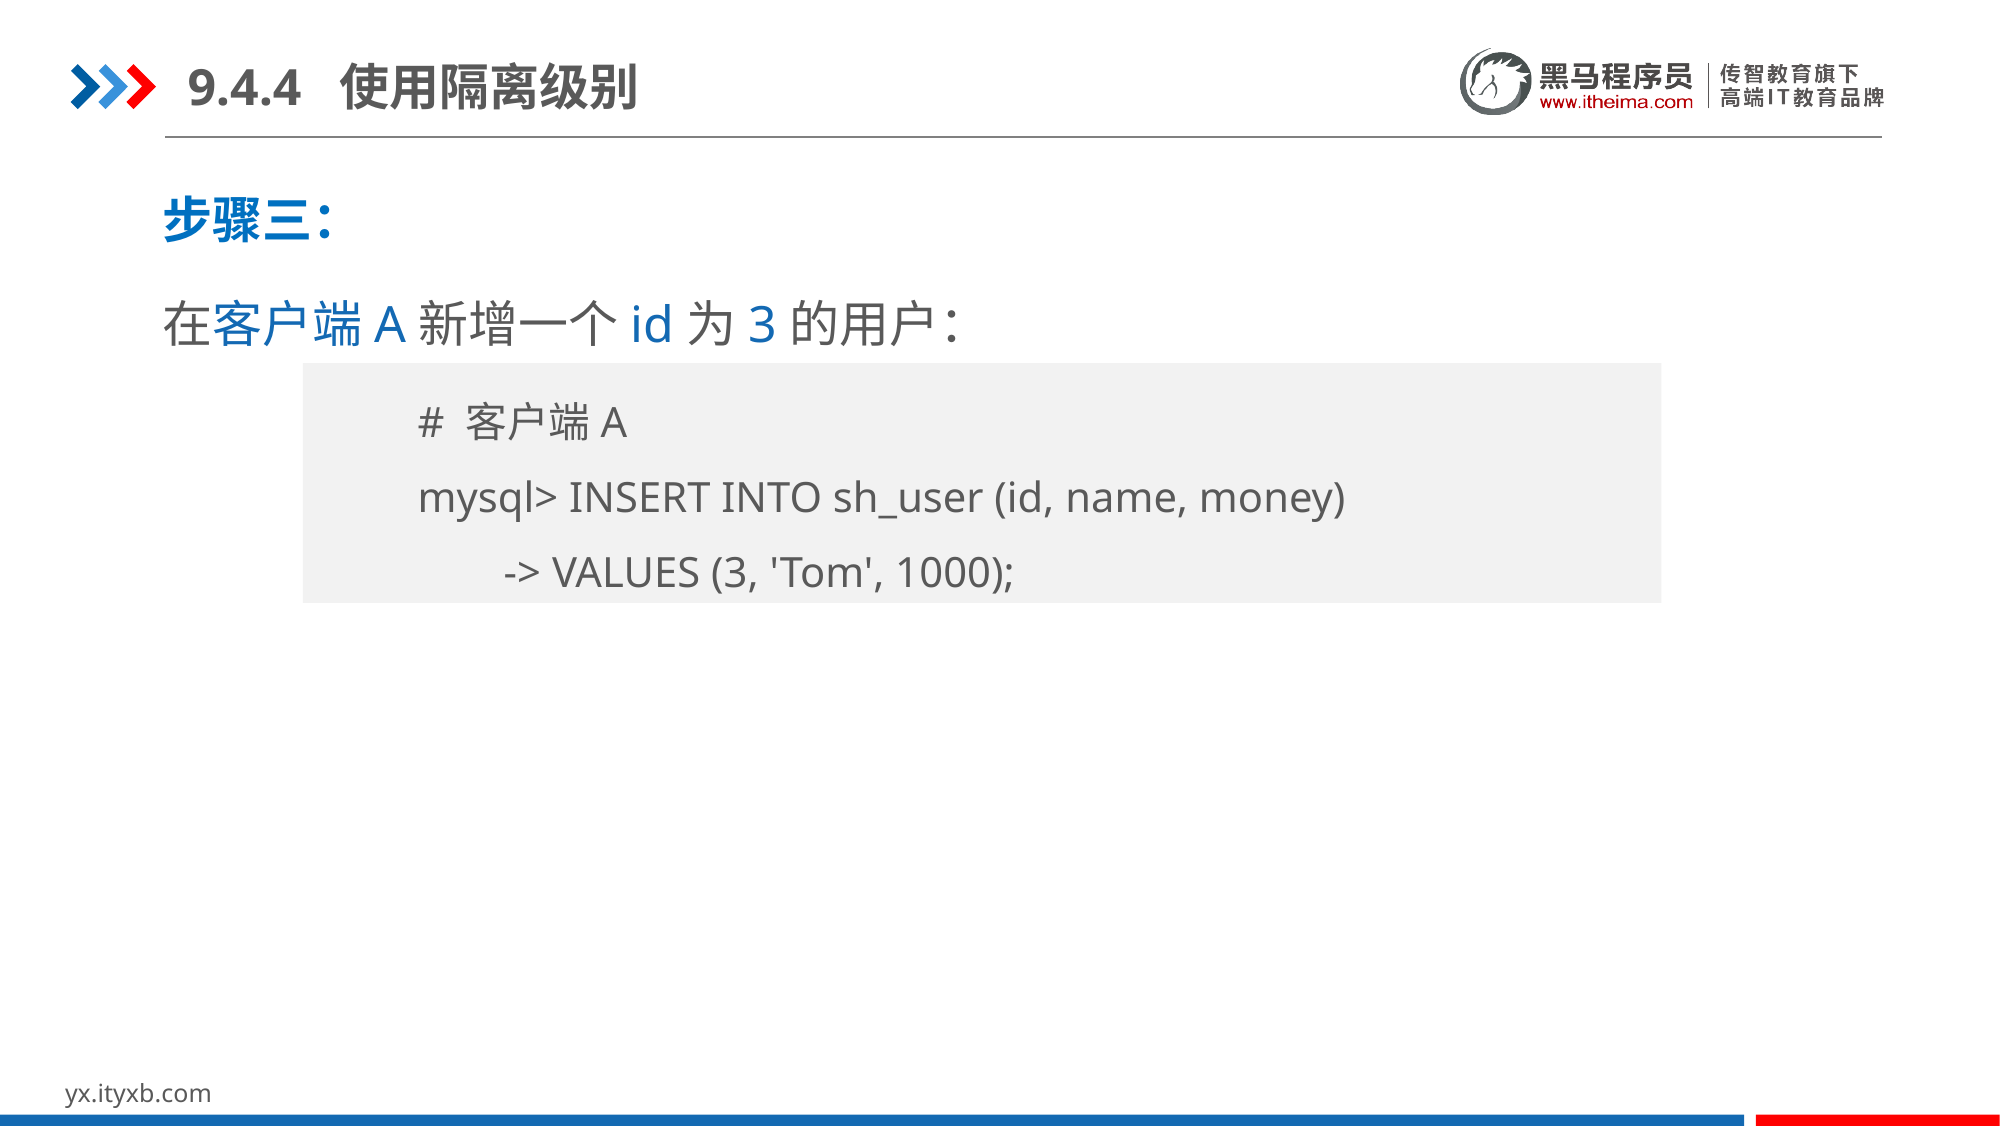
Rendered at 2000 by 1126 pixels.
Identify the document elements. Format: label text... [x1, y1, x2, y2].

picture [1460, 48, 1887, 115]
text_box # 客户端A mysql> INSERT INTO sh_user (id, name, money) -> VALUES (3, 'Tom', 1000); [302, 363, 1662, 603]
text_box 在客户端A新增一个id为3的用户： [148, 255, 1865, 361]
text_box 9.4.4 使用隔离级别 [187, 43, 1047, 127]
text_box 步骤三： [148, 180, 894, 255]
